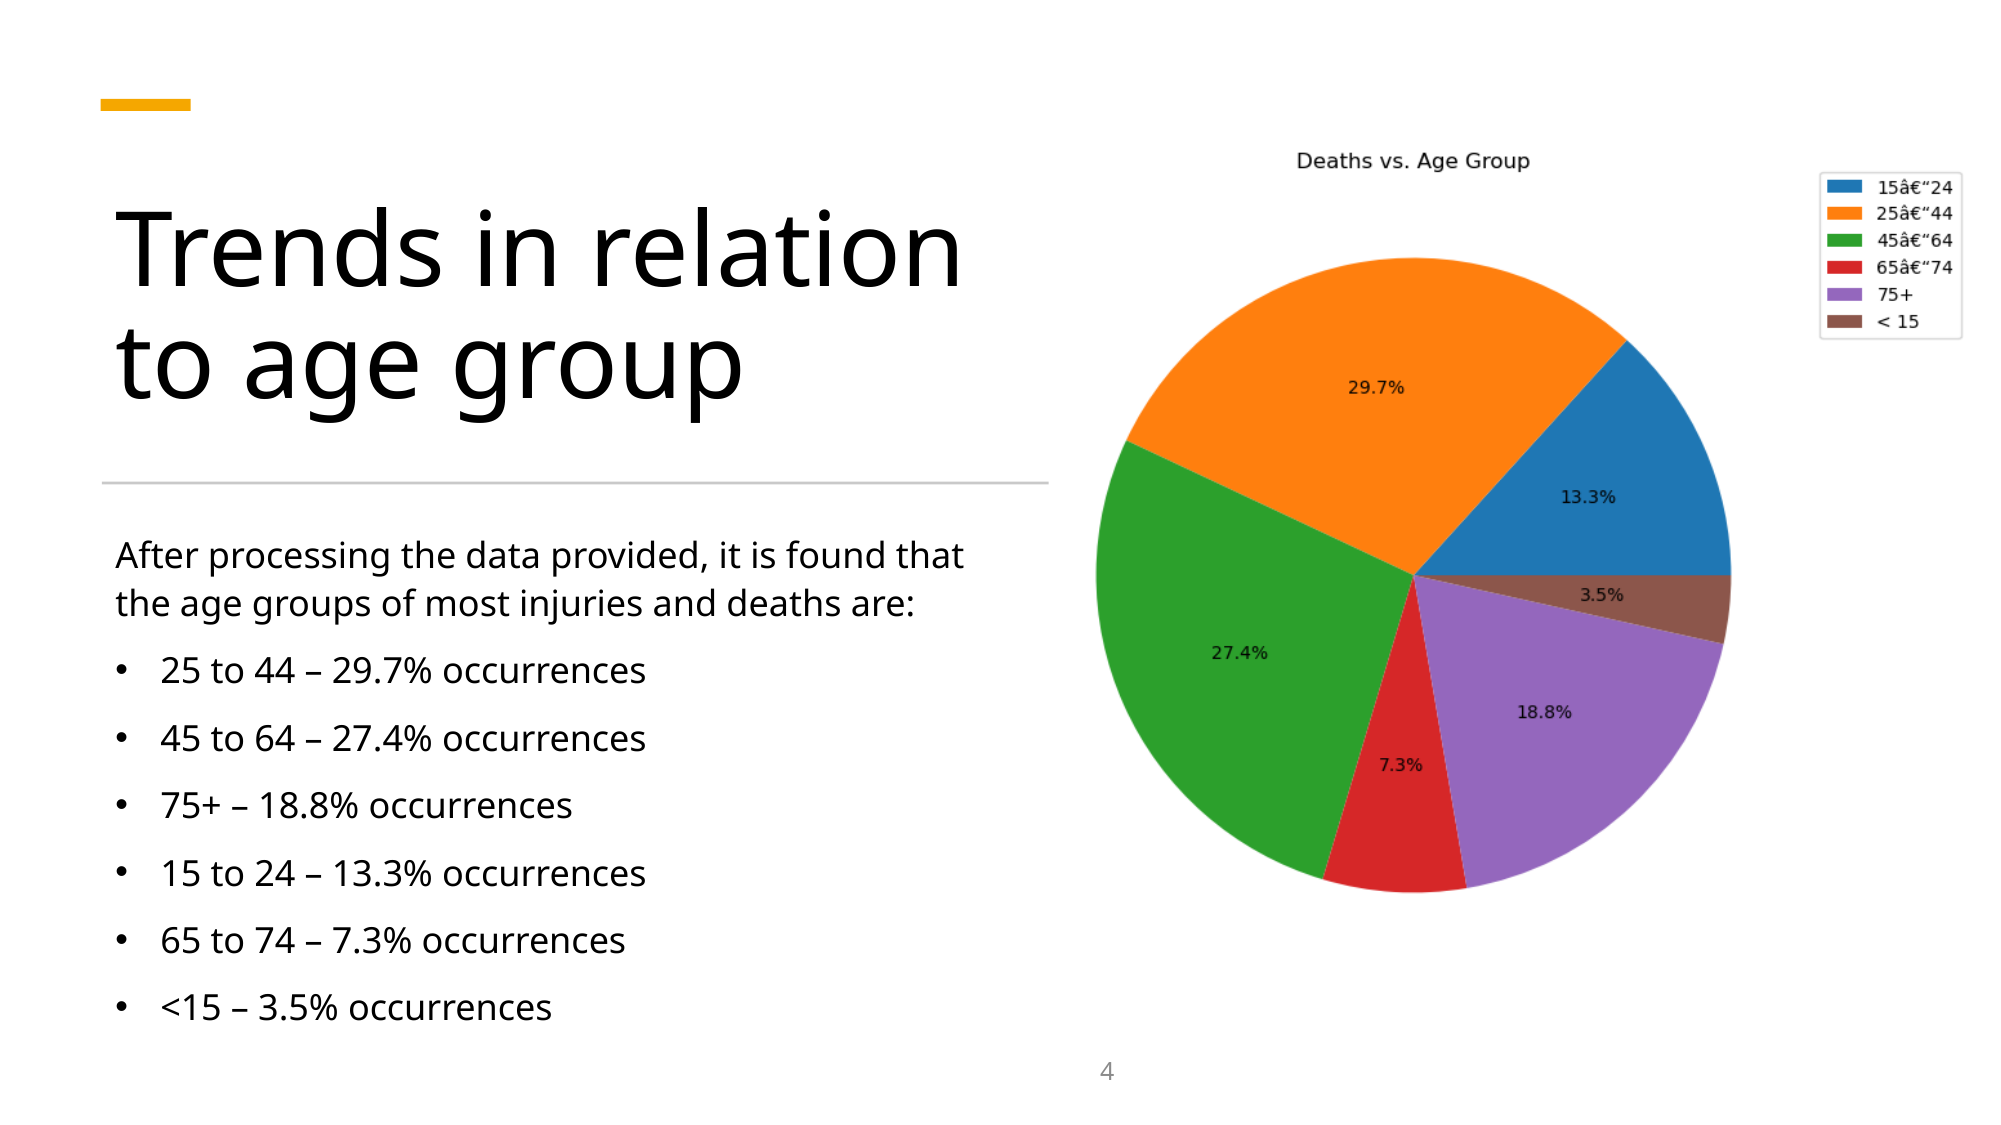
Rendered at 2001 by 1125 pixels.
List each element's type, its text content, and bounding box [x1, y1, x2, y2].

slide_number 4 [919, 1042, 1130, 1103]
title Trends in relation to age group [100, 176, 995, 429]
list After processing the data provided, it is found that the age groups of most injuries and deaths are: 25 to 44 – 29.7% occurrences 45 to 64 – 27.4% occurrences 75+ – 18.8% occurrences 15 to 24 – 13.3% occurrences 65 to 74 – 7.3% occurrences <15 – 3.5% occurrences [100, 521, 995, 1043]
picture [1048, 140, 1972, 985]
